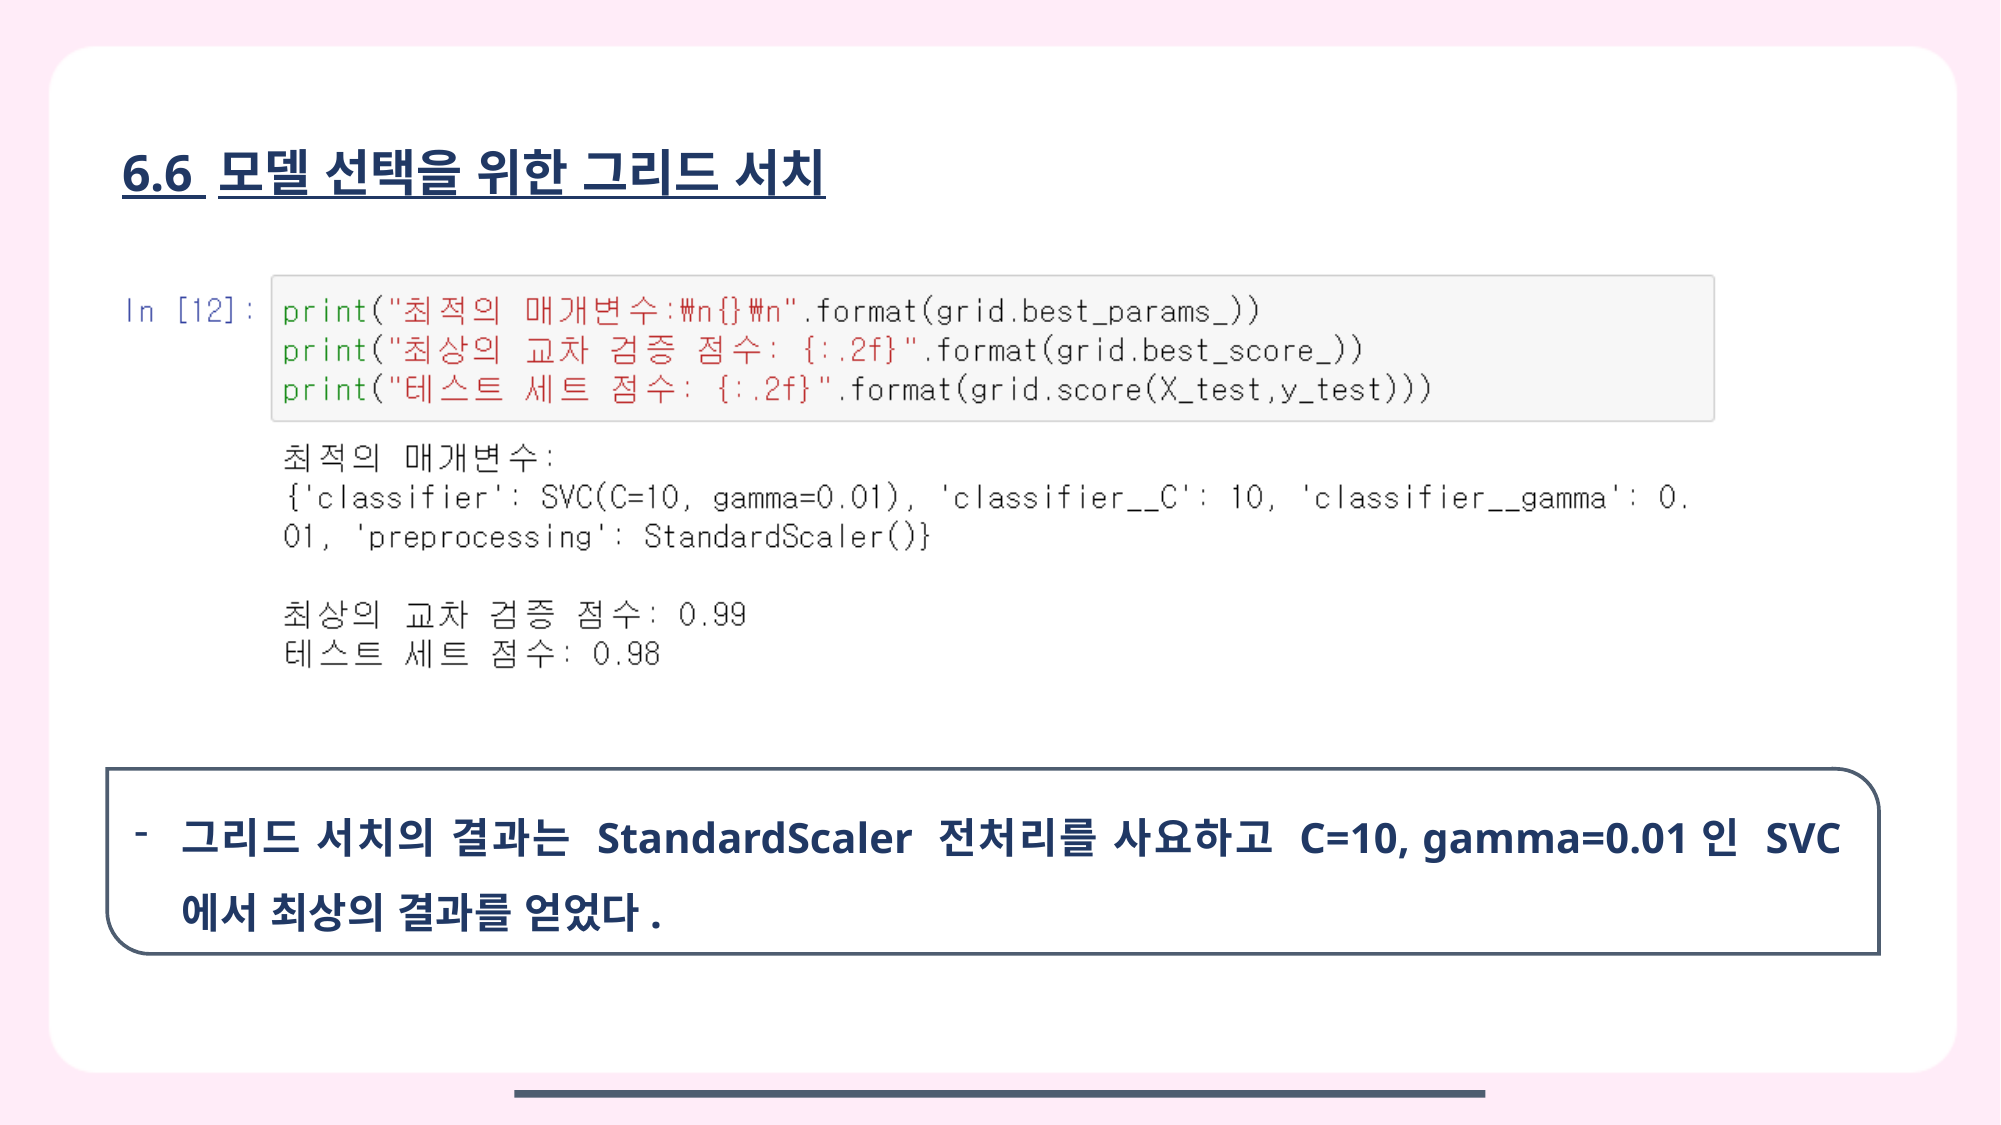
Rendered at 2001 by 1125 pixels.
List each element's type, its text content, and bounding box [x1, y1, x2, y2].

text_box [513, 1089, 1487, 1099]
picture [0, 0, 2001, 1125]
text_box 그리드 서치의 결과는 StandardScaler 전처리를 사요하고 C=10, gamma=0.01인 SVC에서 최상의 결과를 얻었다. [106, 767, 1881, 955]
text_box 6.6 모델 선택을 위한 그리드 서치 [107, 104, 1282, 209]
